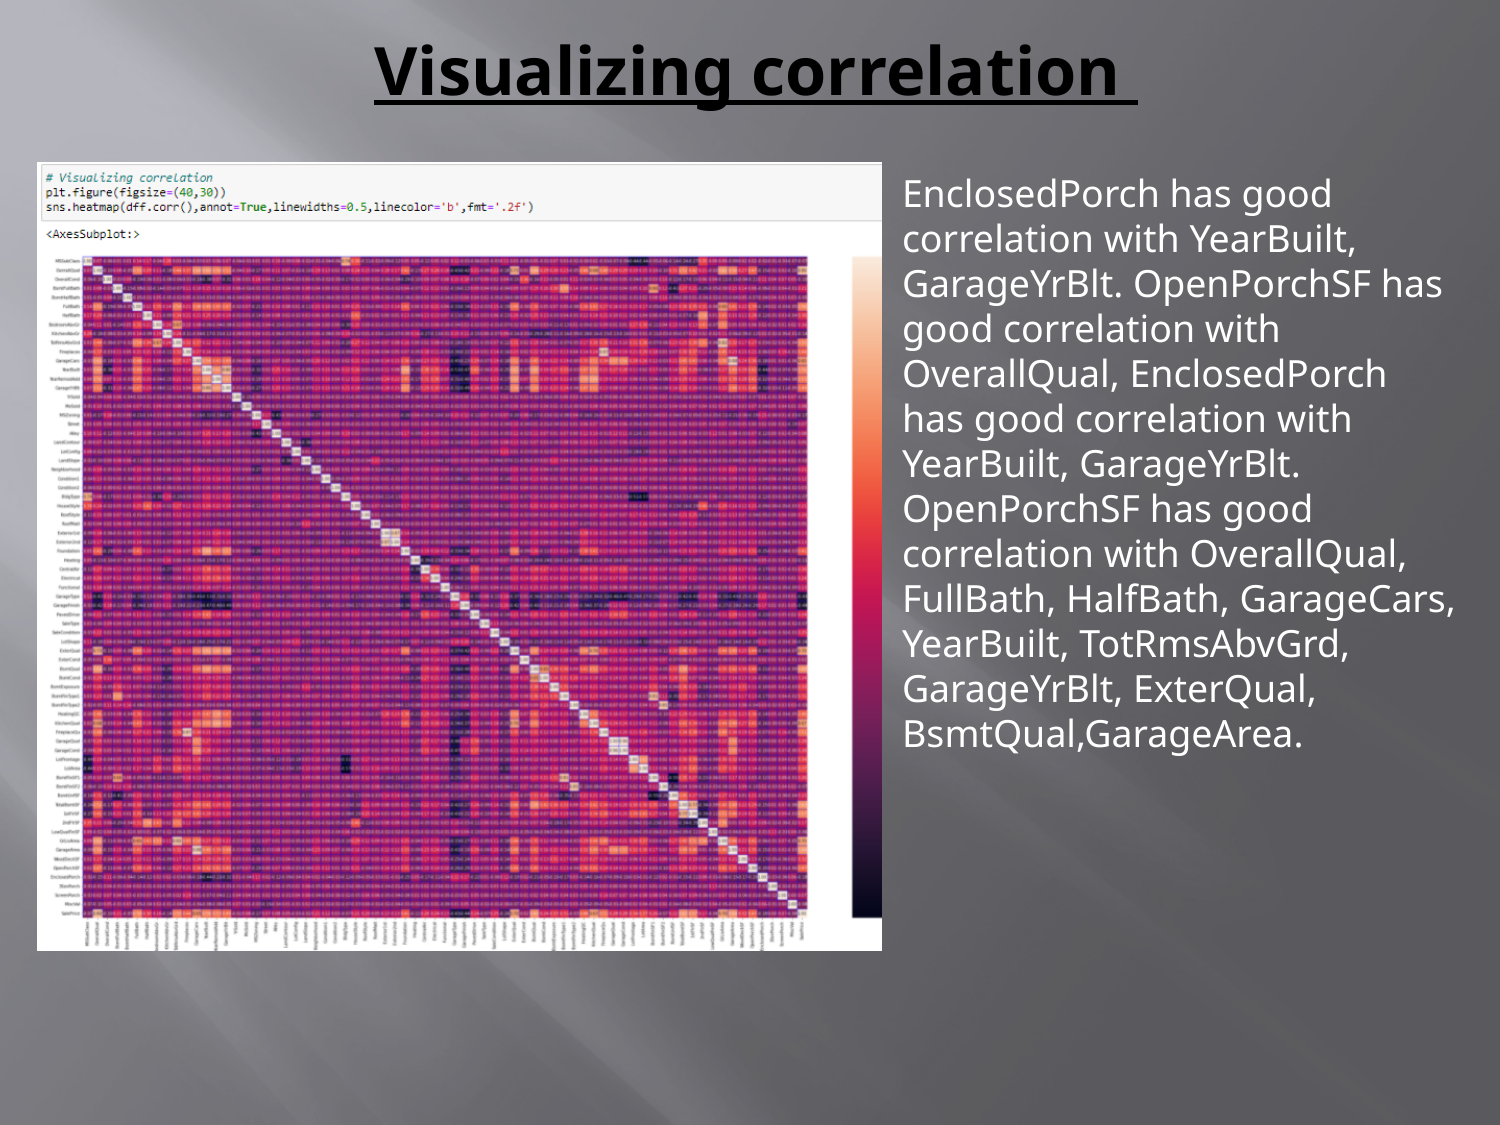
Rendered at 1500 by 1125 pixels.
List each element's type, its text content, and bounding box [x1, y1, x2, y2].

title Visualizing correlation [75, 12, 1438, 125]
picture [37, 162, 882, 952]
text_box EnclosedPorch has good correlation with YearBuilt, GarageYrBlt. OpenPorchSF has good correlation with OverallQual, EnclosedPorch has good correlation with YearBuilt, GarageYrBlt. OpenPorchSF has good correlation with OverallQual, FullBath, HalfBath, GarageCars, YearBuilt, TotRmsAbvGrd, GarageYrBlt, ExterQual, BsmtQual,GarageArea. [887, 162, 1475, 763]
